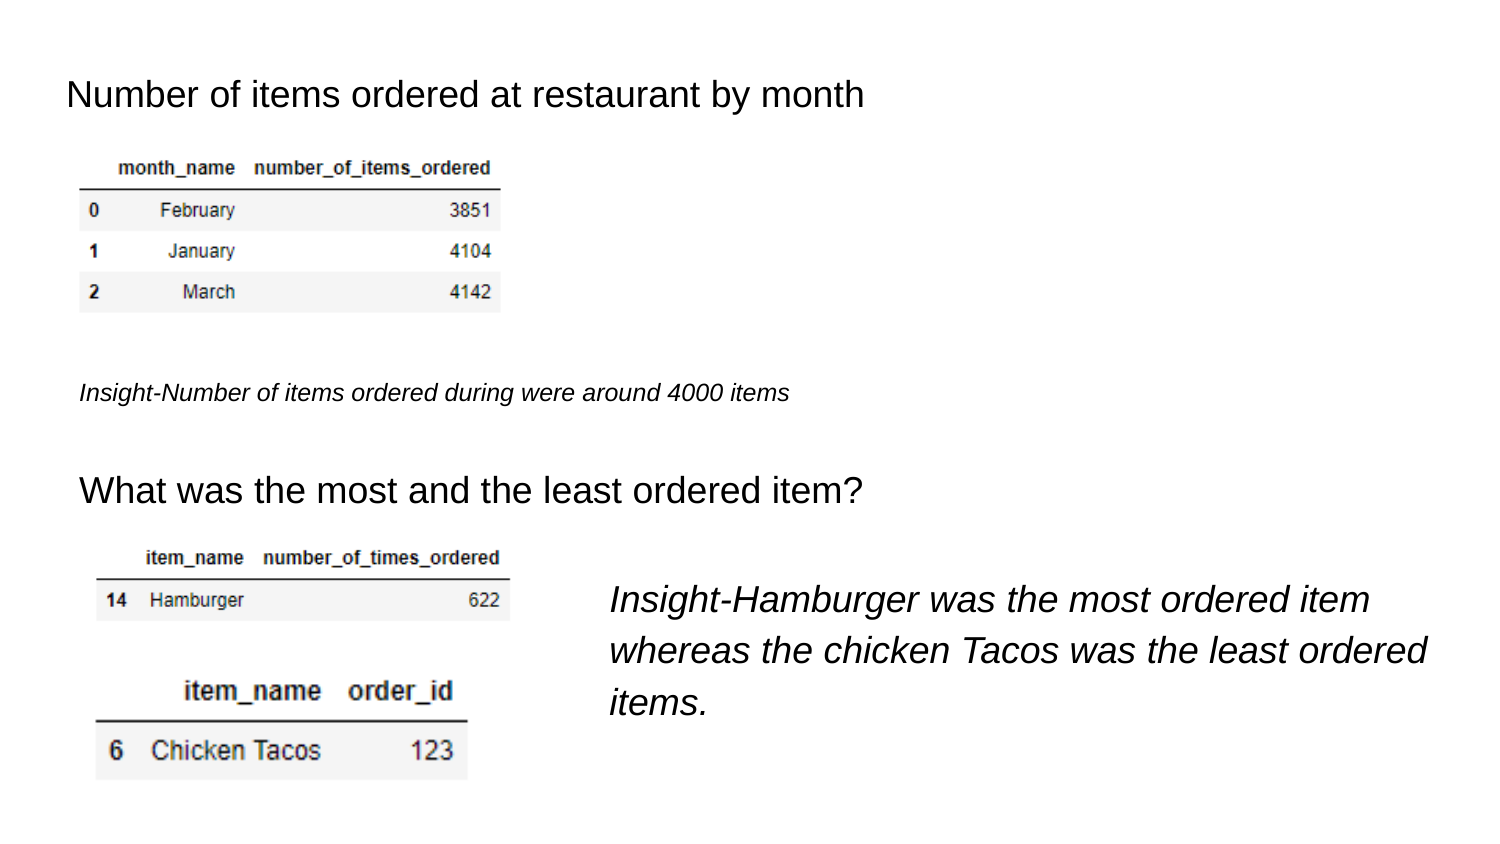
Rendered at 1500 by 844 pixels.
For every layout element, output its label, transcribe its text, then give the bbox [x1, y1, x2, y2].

title Insight-Hamburger was the most ordered item whereas the chicken Tacos was the least ordered items. [594, 552, 1500, 749]
title Insight-Number of items ordered during were around 4000 items [64, 356, 1462, 422]
picture [81, 530, 551, 641]
title What was the most and the least ordered item? [64, 444, 1462, 531]
picture [63, 148, 551, 328]
picture [92, 661, 488, 787]
title Number of items ordered at restaurant by month [51, 48, 1449, 135]
